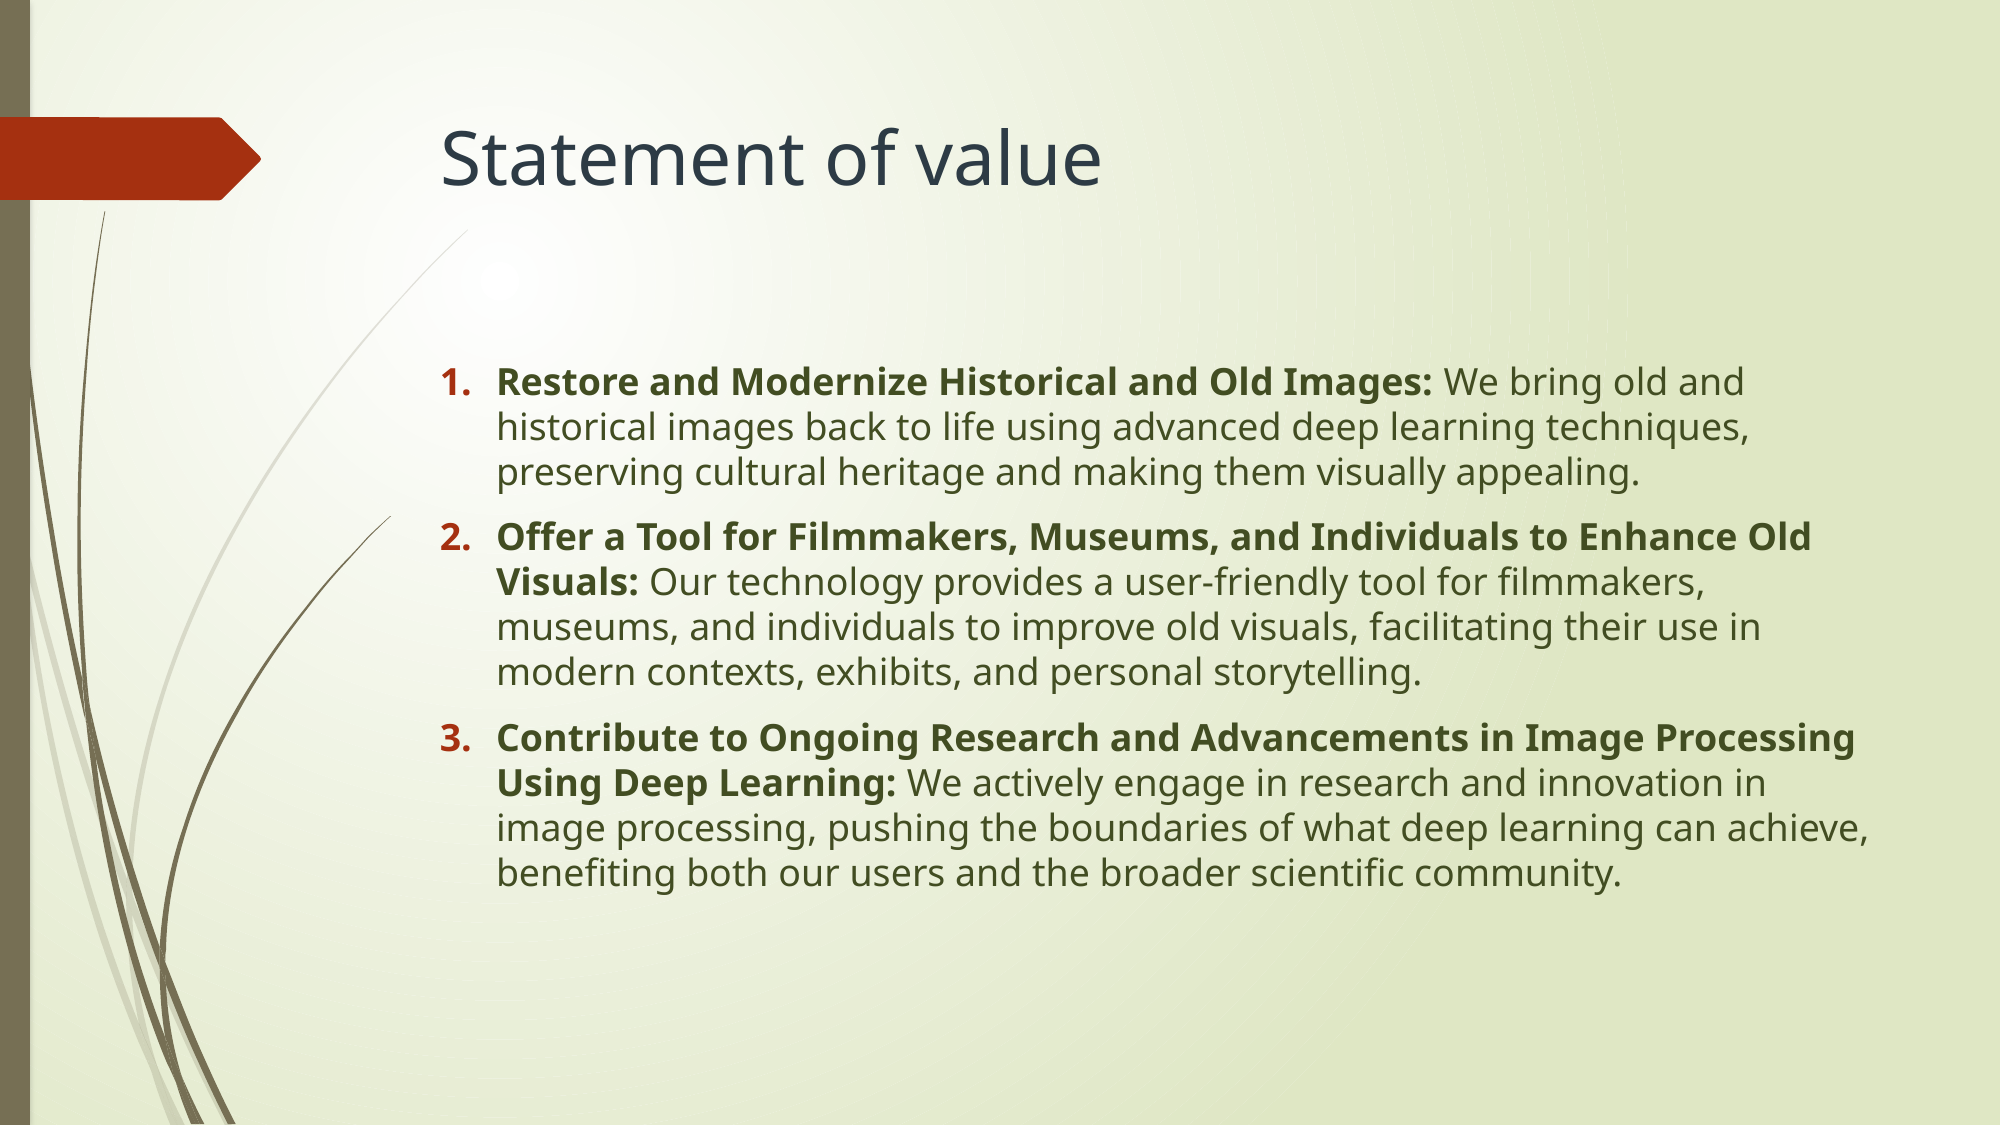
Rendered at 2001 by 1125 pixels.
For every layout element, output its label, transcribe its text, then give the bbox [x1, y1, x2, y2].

title Statement of value [425, 102, 1888, 313]
list Restore and Modernize Historical and Old Images: We bring old and historical images back to life using advanced deep learning techniques, preserving cultural heritage and making them visually appealing. Offer a Tool for Filmmakers, Museums, and Individuals to Enhance Old Visuals: Our technology provides a user-friendly tool for filmmakers, museums, and individuals to improve old visuals, facilitating their use in modern contexts, exhibits, and personal storytelling. Contribute to Ongoing Research and Advancements in Image Processing Using Deep Learning: We actively engage in research and innovation in image processing, pushing the boundaries of what deep learning can achieve, benefiting both our users and the broader scientific community. [424, 350, 1888, 970]
